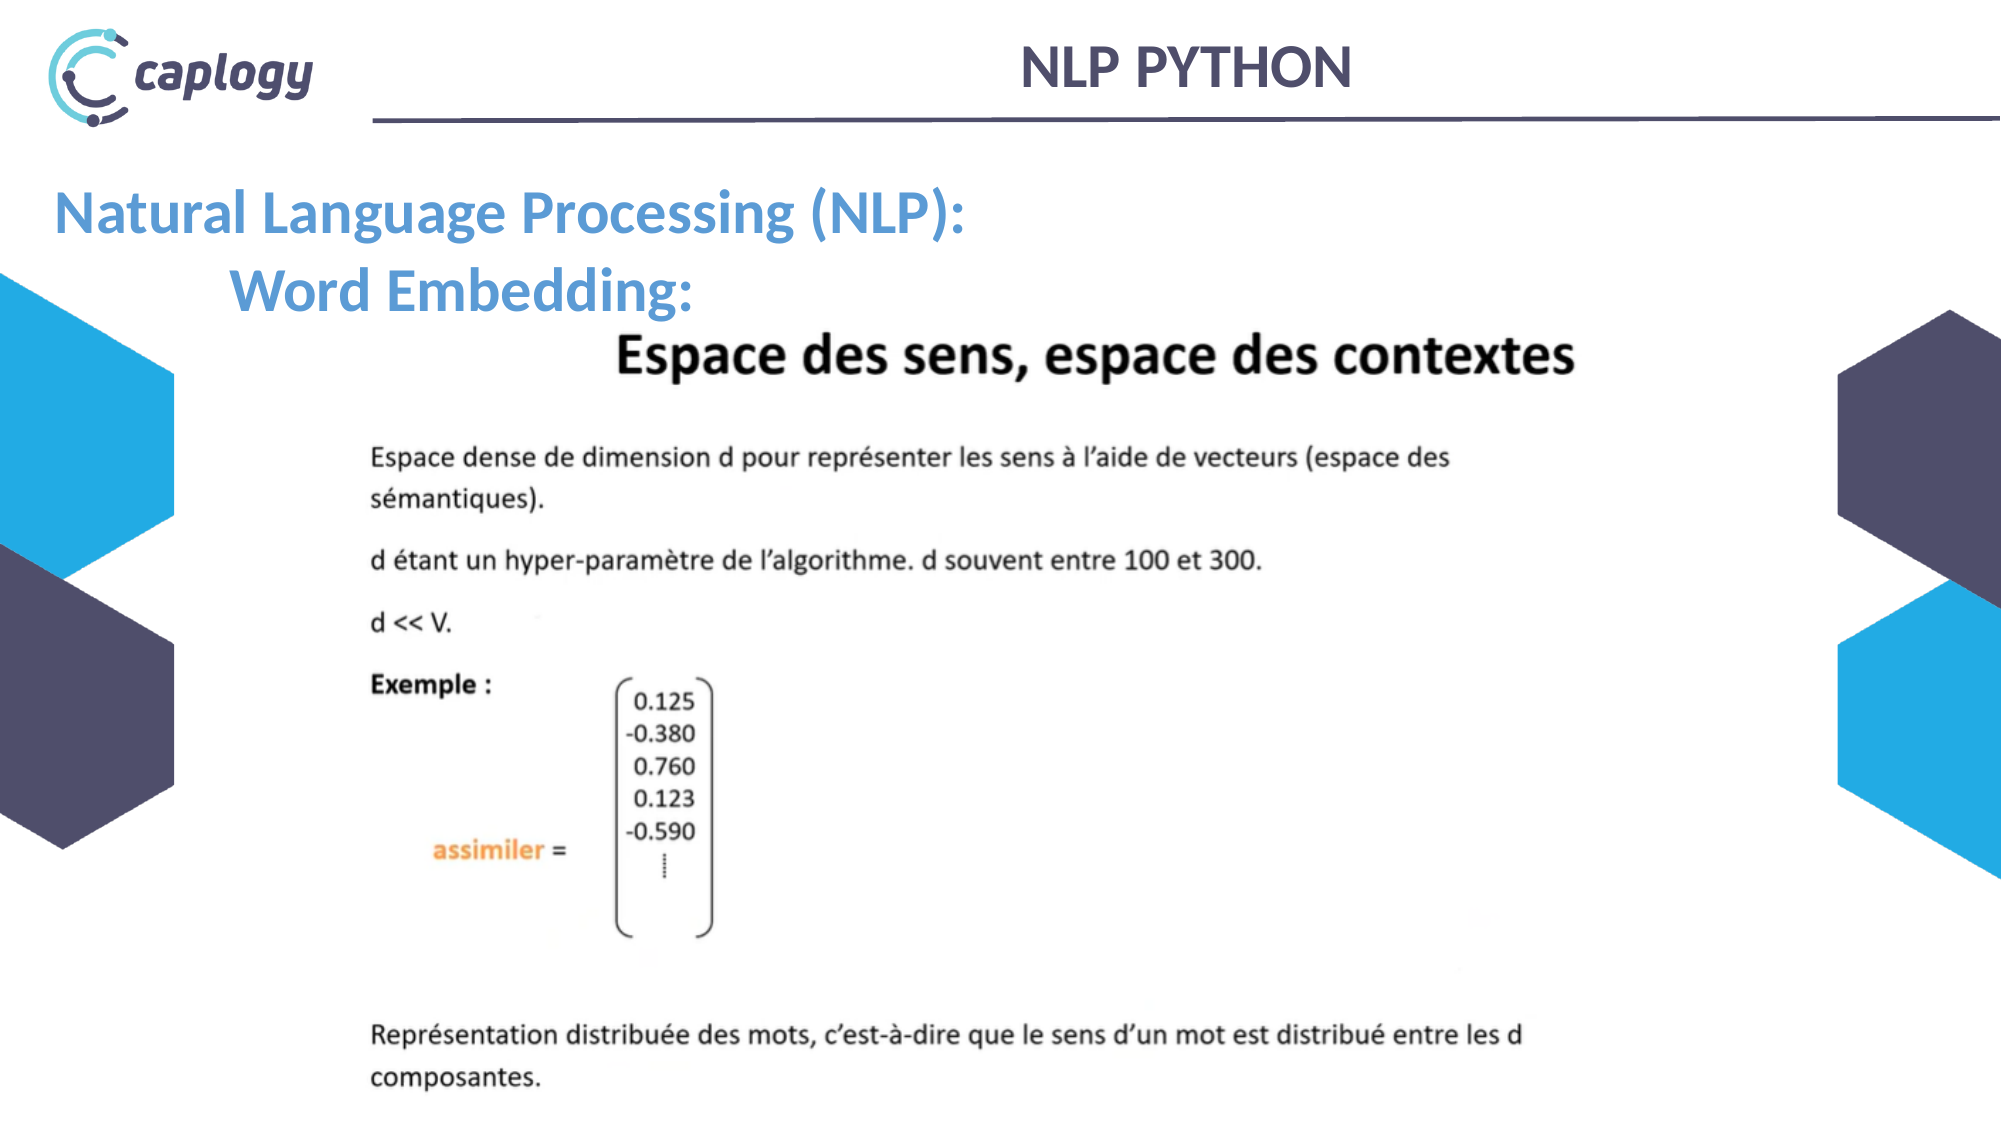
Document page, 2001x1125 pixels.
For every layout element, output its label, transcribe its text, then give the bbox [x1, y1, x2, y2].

text_box Word Embedding: [227, 247, 1209, 325]
title NLP PYTHON [366, 0, 2000, 157]
picture [1663, 175, 2001, 984]
picture [360, 324, 1597, 1097]
picture [0, 0, 362, 984]
title Natural Language Processing (NLP): [175, 112, 1035, 303]
